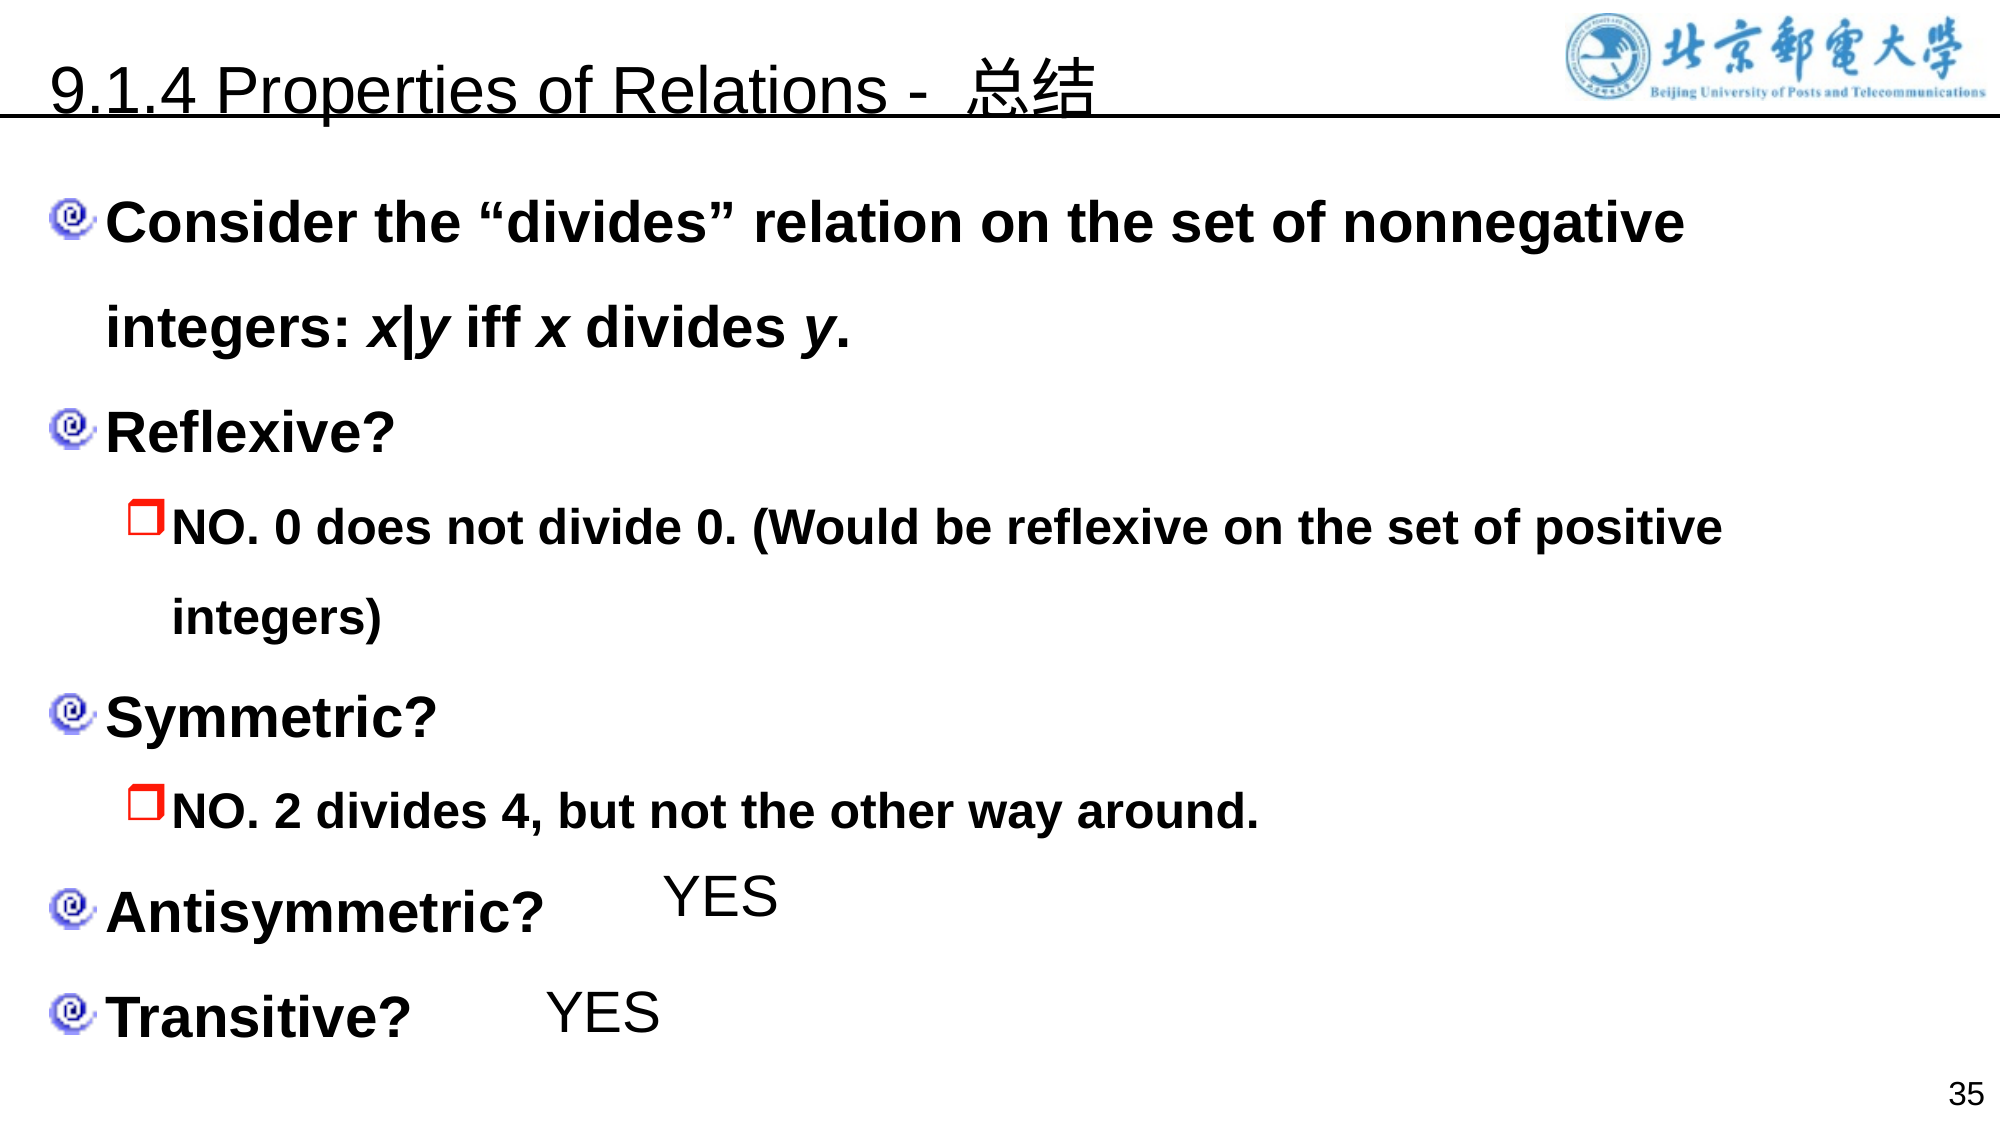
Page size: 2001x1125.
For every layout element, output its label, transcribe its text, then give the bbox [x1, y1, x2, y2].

picture [1849, 13, 1988, 101]
text_box YES [530, 966, 699, 1052]
picture [49, 693, 97, 735]
picture [49, 888, 97, 930]
picture [49, 408, 97, 450]
picture [49, 198, 97, 240]
text_box YES [648, 850, 817, 936]
text_box Consider the “divides” relation on the set of nonnegative integers: x|y iff x divides y. Reflexive? NO. 0 does not divide 0. (Would be reflexive on the set of positive integers) Symmetric? NO. 2 divides 4, but not the other way around. Antisymmetric? Transitive? [34, 141, 1757, 984]
text_box 9.1.4 Properties of Relations - 总结 [34, 0, 1849, 135]
picture [49, 993, 97, 1035]
